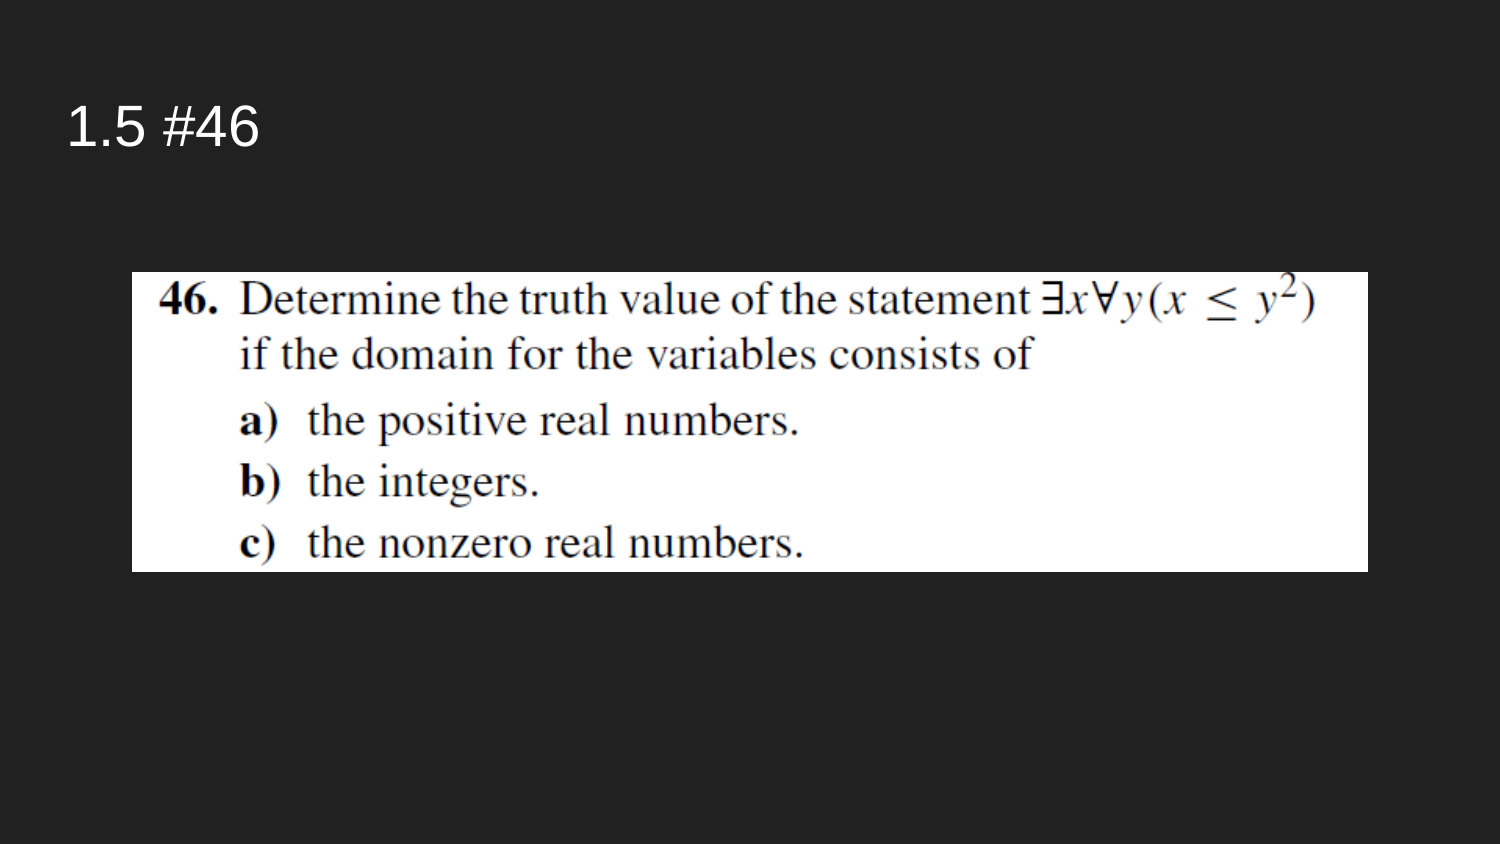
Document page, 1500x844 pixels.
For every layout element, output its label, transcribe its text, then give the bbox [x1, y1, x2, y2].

title 1.5 #46 [51, 72, 1449, 167]
picture [132, 272, 1368, 572]
